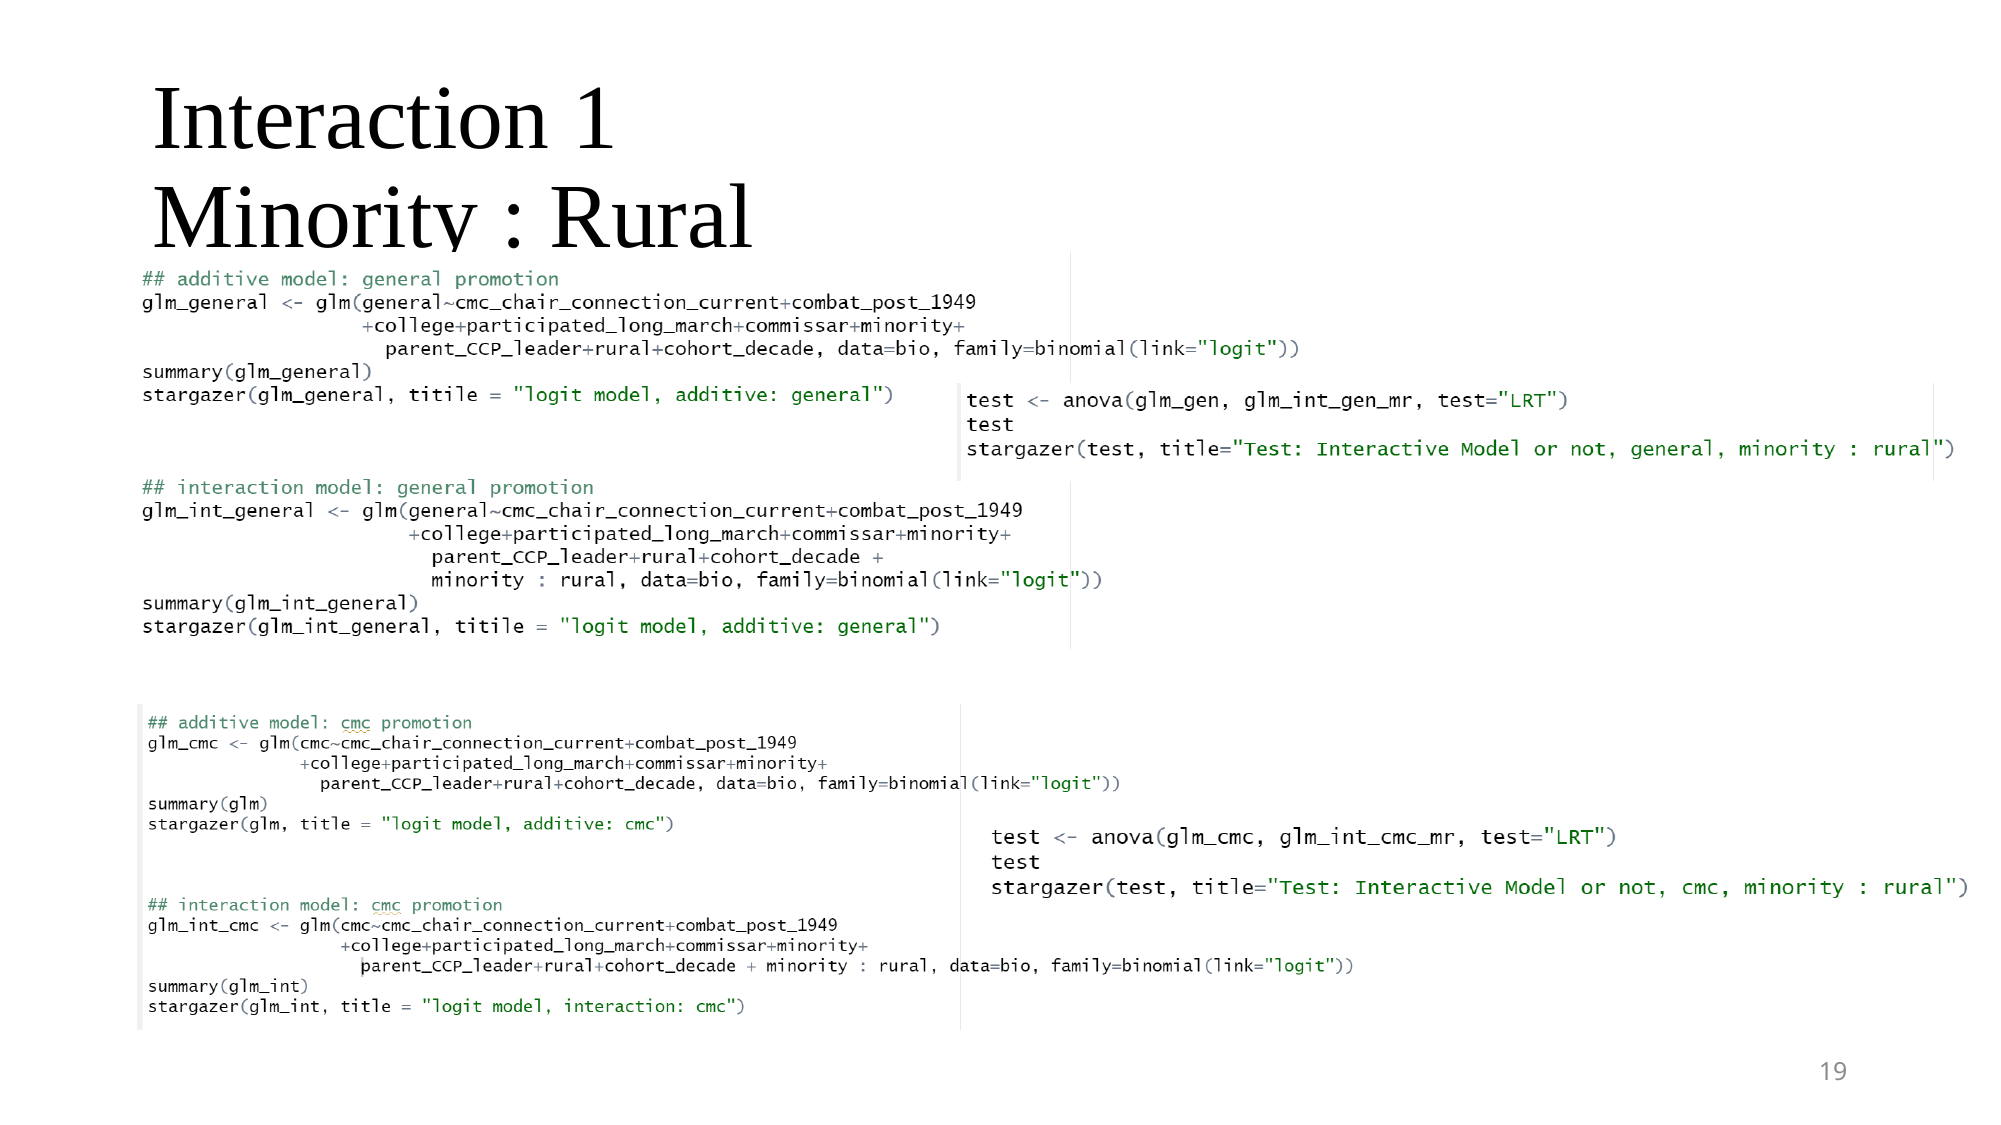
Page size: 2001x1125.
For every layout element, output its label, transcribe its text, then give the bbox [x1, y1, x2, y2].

picture [957, 383, 1967, 481]
slide_number 19 [1412, 1042, 1863, 1103]
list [137, 252, 1309, 649]
title Interaction 1 Minority : Rural [137, 59, 1863, 278]
picture [137, 704, 1975, 1030]
